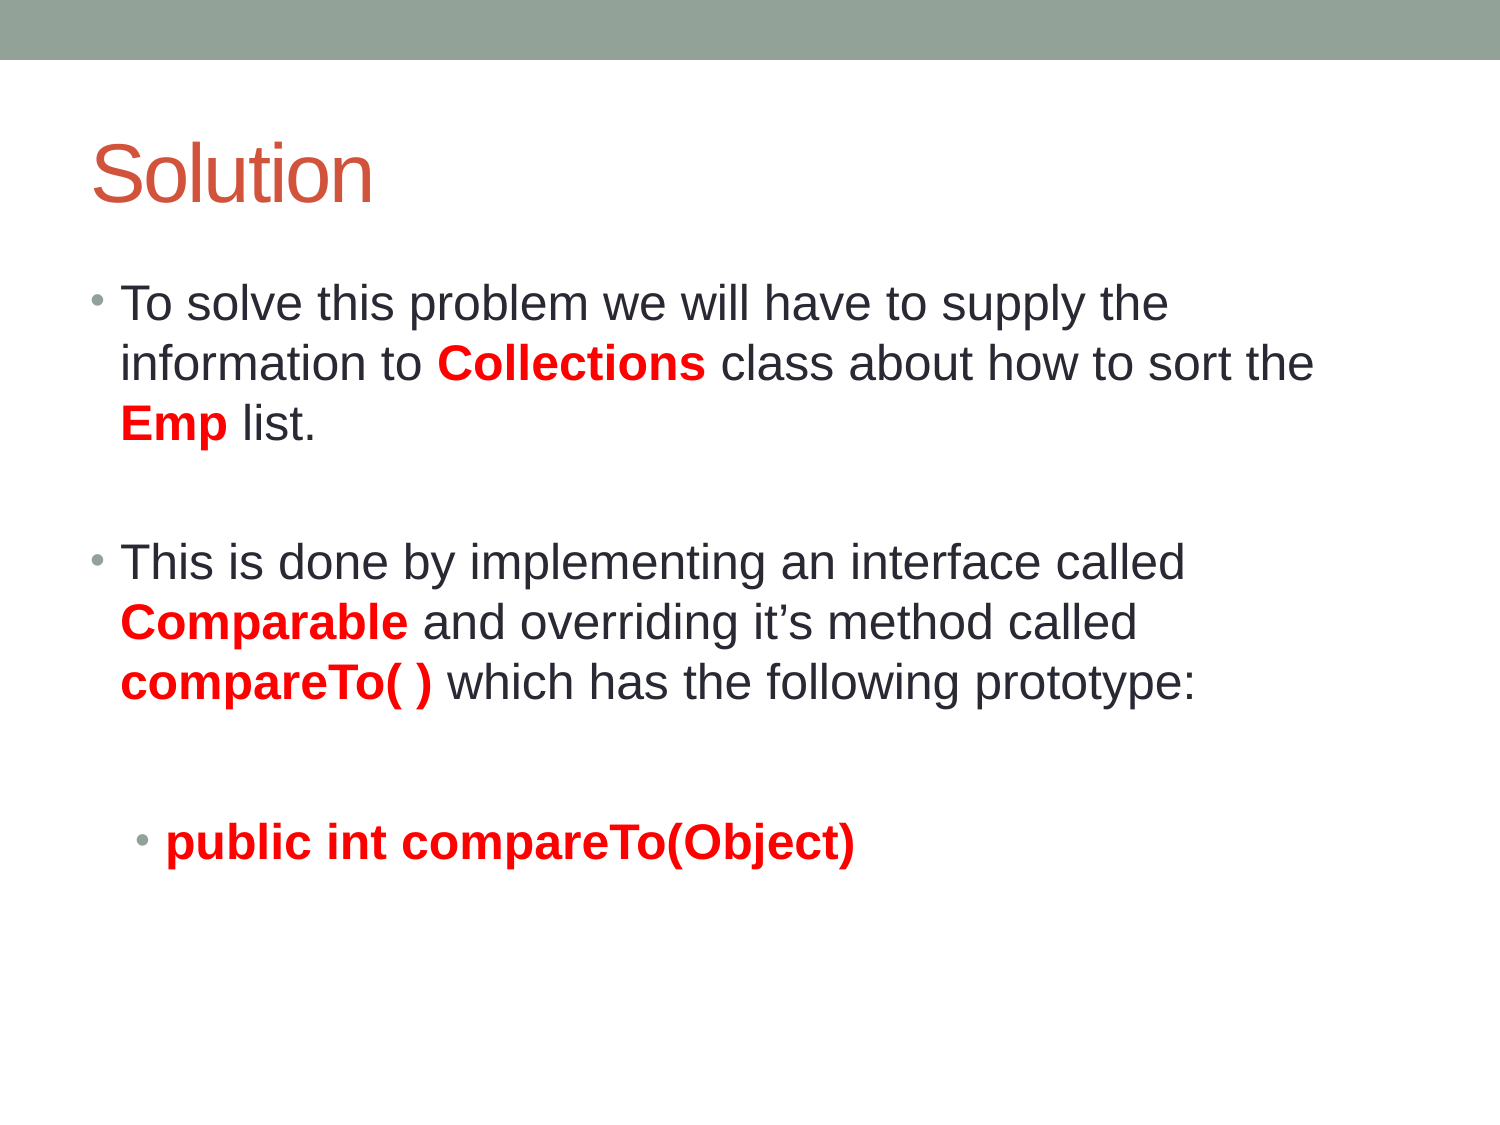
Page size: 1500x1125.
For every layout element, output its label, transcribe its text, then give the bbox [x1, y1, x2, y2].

list To solve this problem we will have to supply the information to Collections class about how to sort the Emp list. This is done by implementing an interface called Comparable and overriding it’s method called compareTo( ) which has the following prototype: public int compareTo(Object) [75, 262, 1425, 1063]
title Solution [75, 87, 1425, 250]
